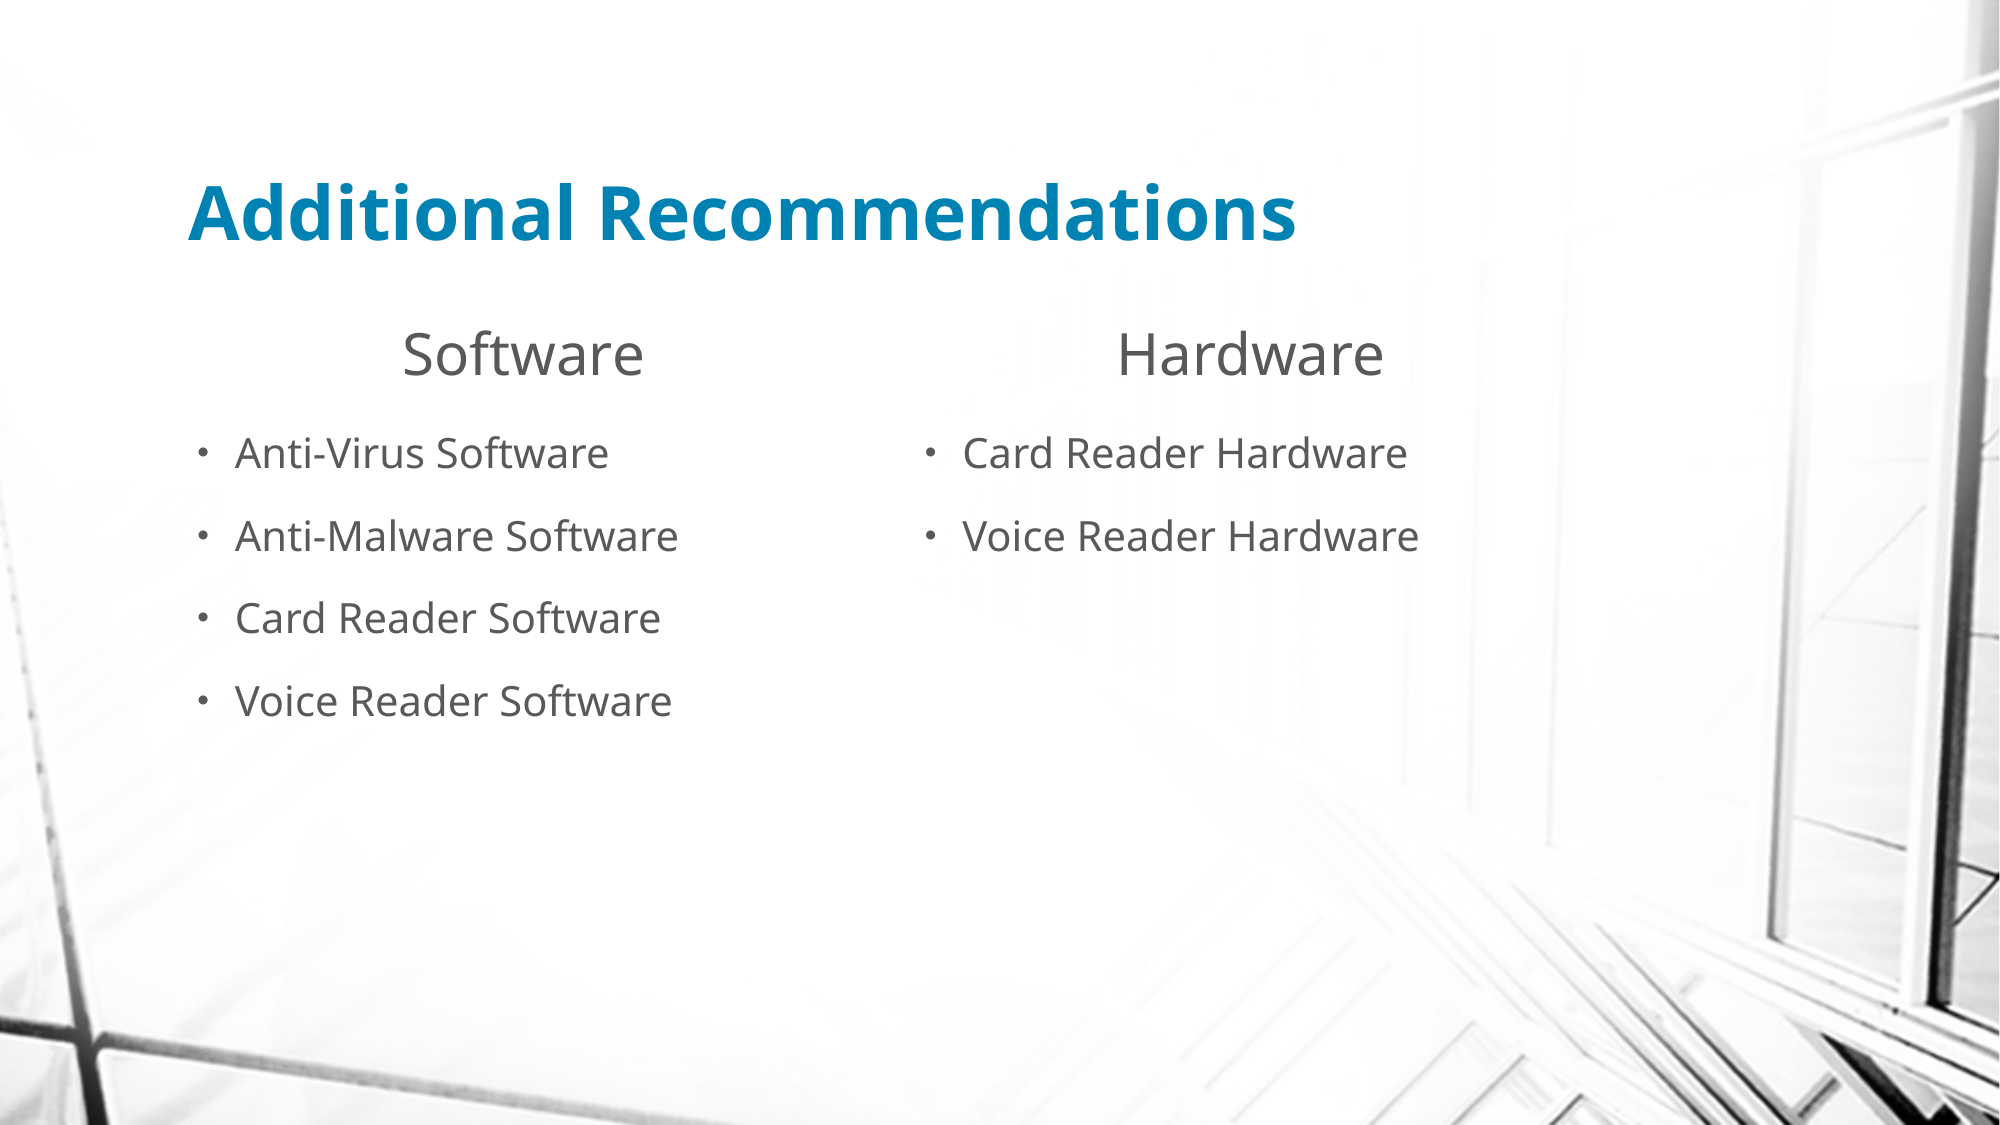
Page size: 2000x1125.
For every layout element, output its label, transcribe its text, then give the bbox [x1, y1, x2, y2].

list Hardware [902, 299, 1600, 413]
title Additional Recommendations [24, 87, 1463, 263]
list Anti-Virus Software Anti-Malware Software Card Reader Software Voice Reader Software [174, 425, 873, 988]
list Card Reader Hardware Voice Reader Hardware [902, 425, 1600, 988]
list Software [174, 299, 873, 413]
picture [0, 0, 2000, 1125]
